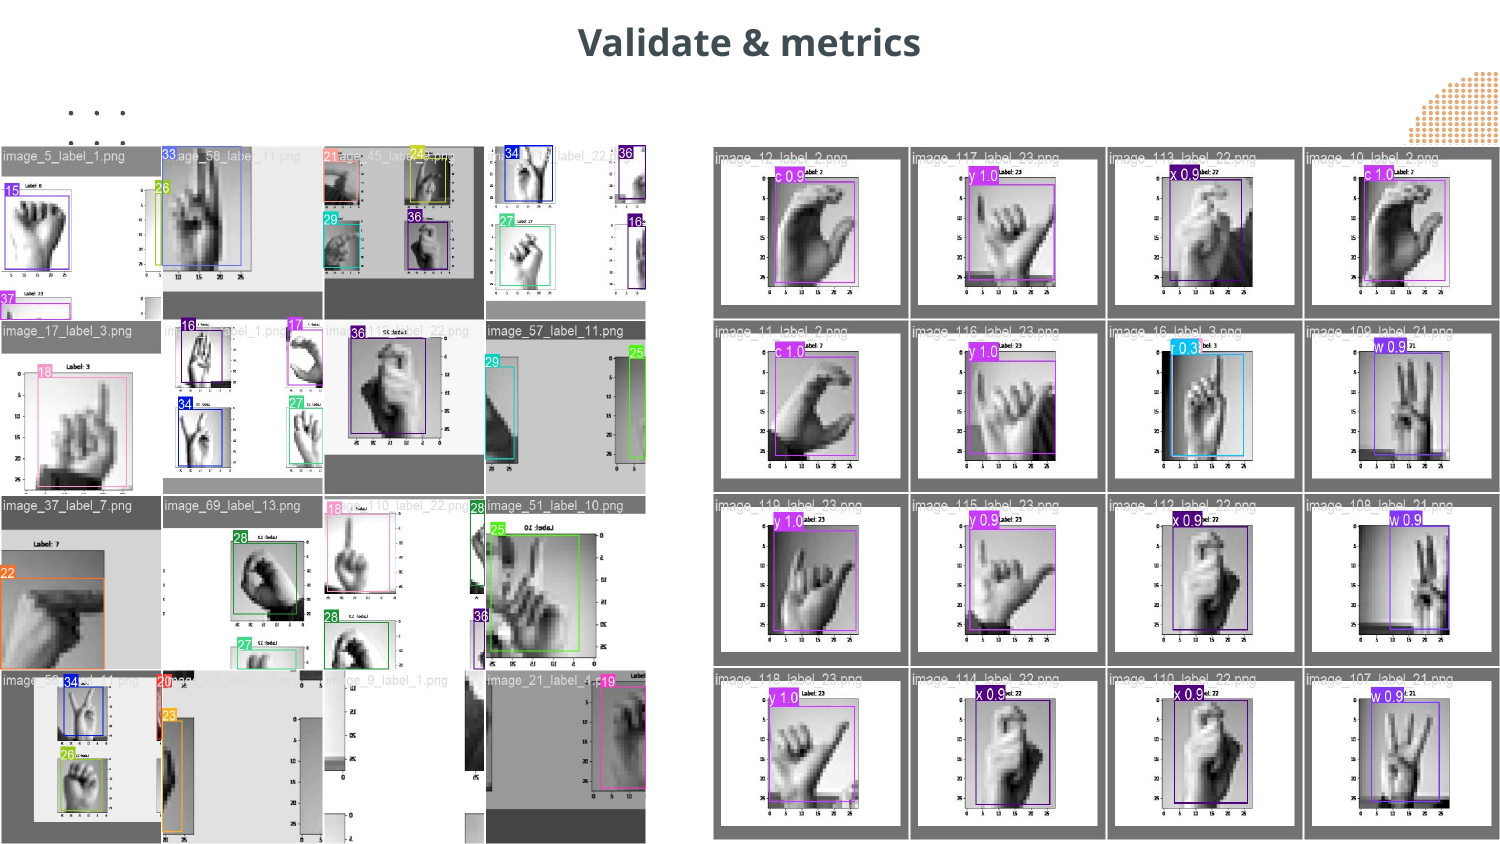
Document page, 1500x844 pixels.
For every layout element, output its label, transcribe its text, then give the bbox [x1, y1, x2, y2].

title Validate & metrics [278, 3, 1221, 83]
picture [712, 145, 1500, 841]
picture [0, 145, 646, 844]
